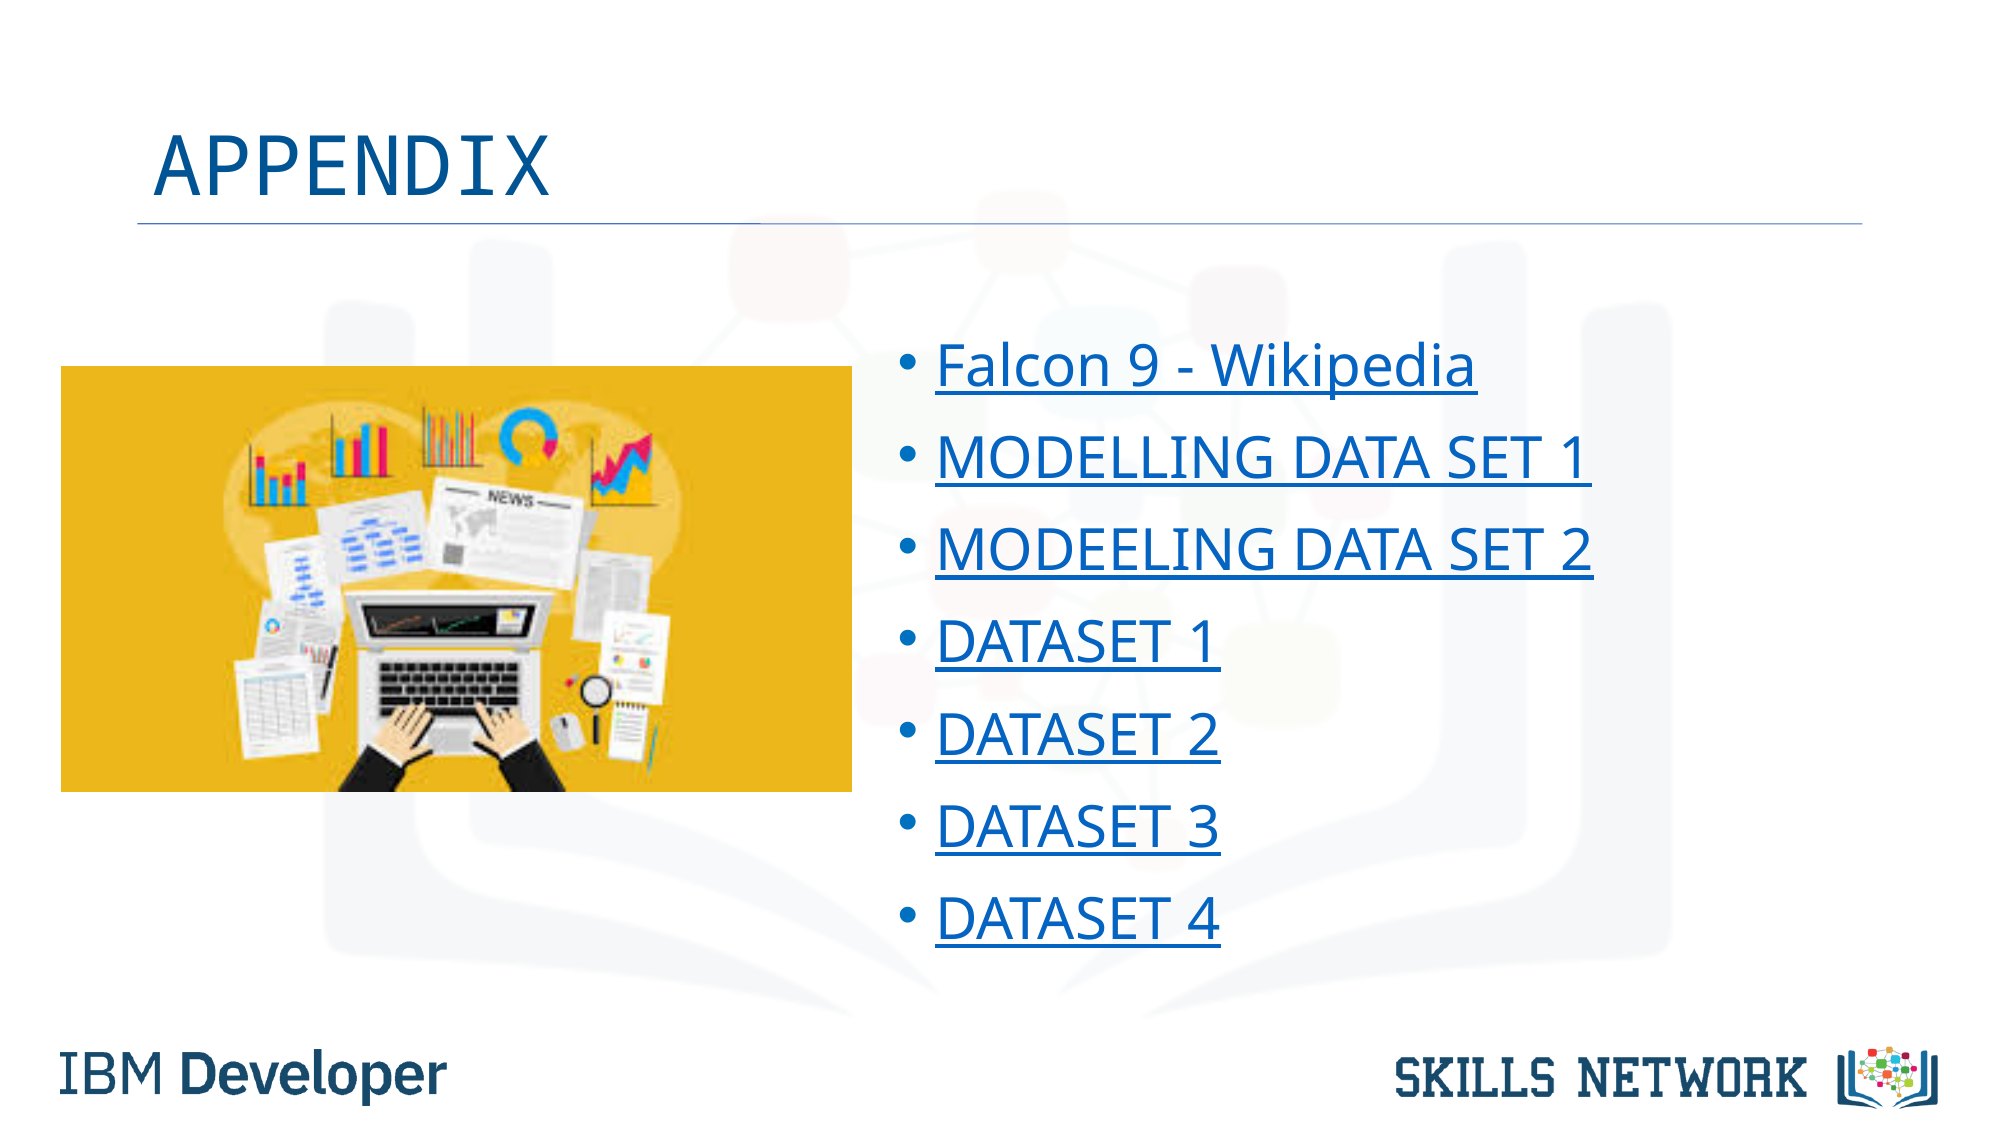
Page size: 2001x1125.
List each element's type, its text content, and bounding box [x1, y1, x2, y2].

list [61, 366, 852, 792]
picture [55, 1045, 459, 1108]
title APPENDIX [137, 59, 1863, 278]
picture [1390, 1045, 1945, 1111]
list Falcon 9 - Wikipedia MODELLING DATA SET 1 MODEELING DATA SET 2 DATASET 1 DATASET 2 DATASET 3 DATASET 4 [882, 322, 2000, 1036]
